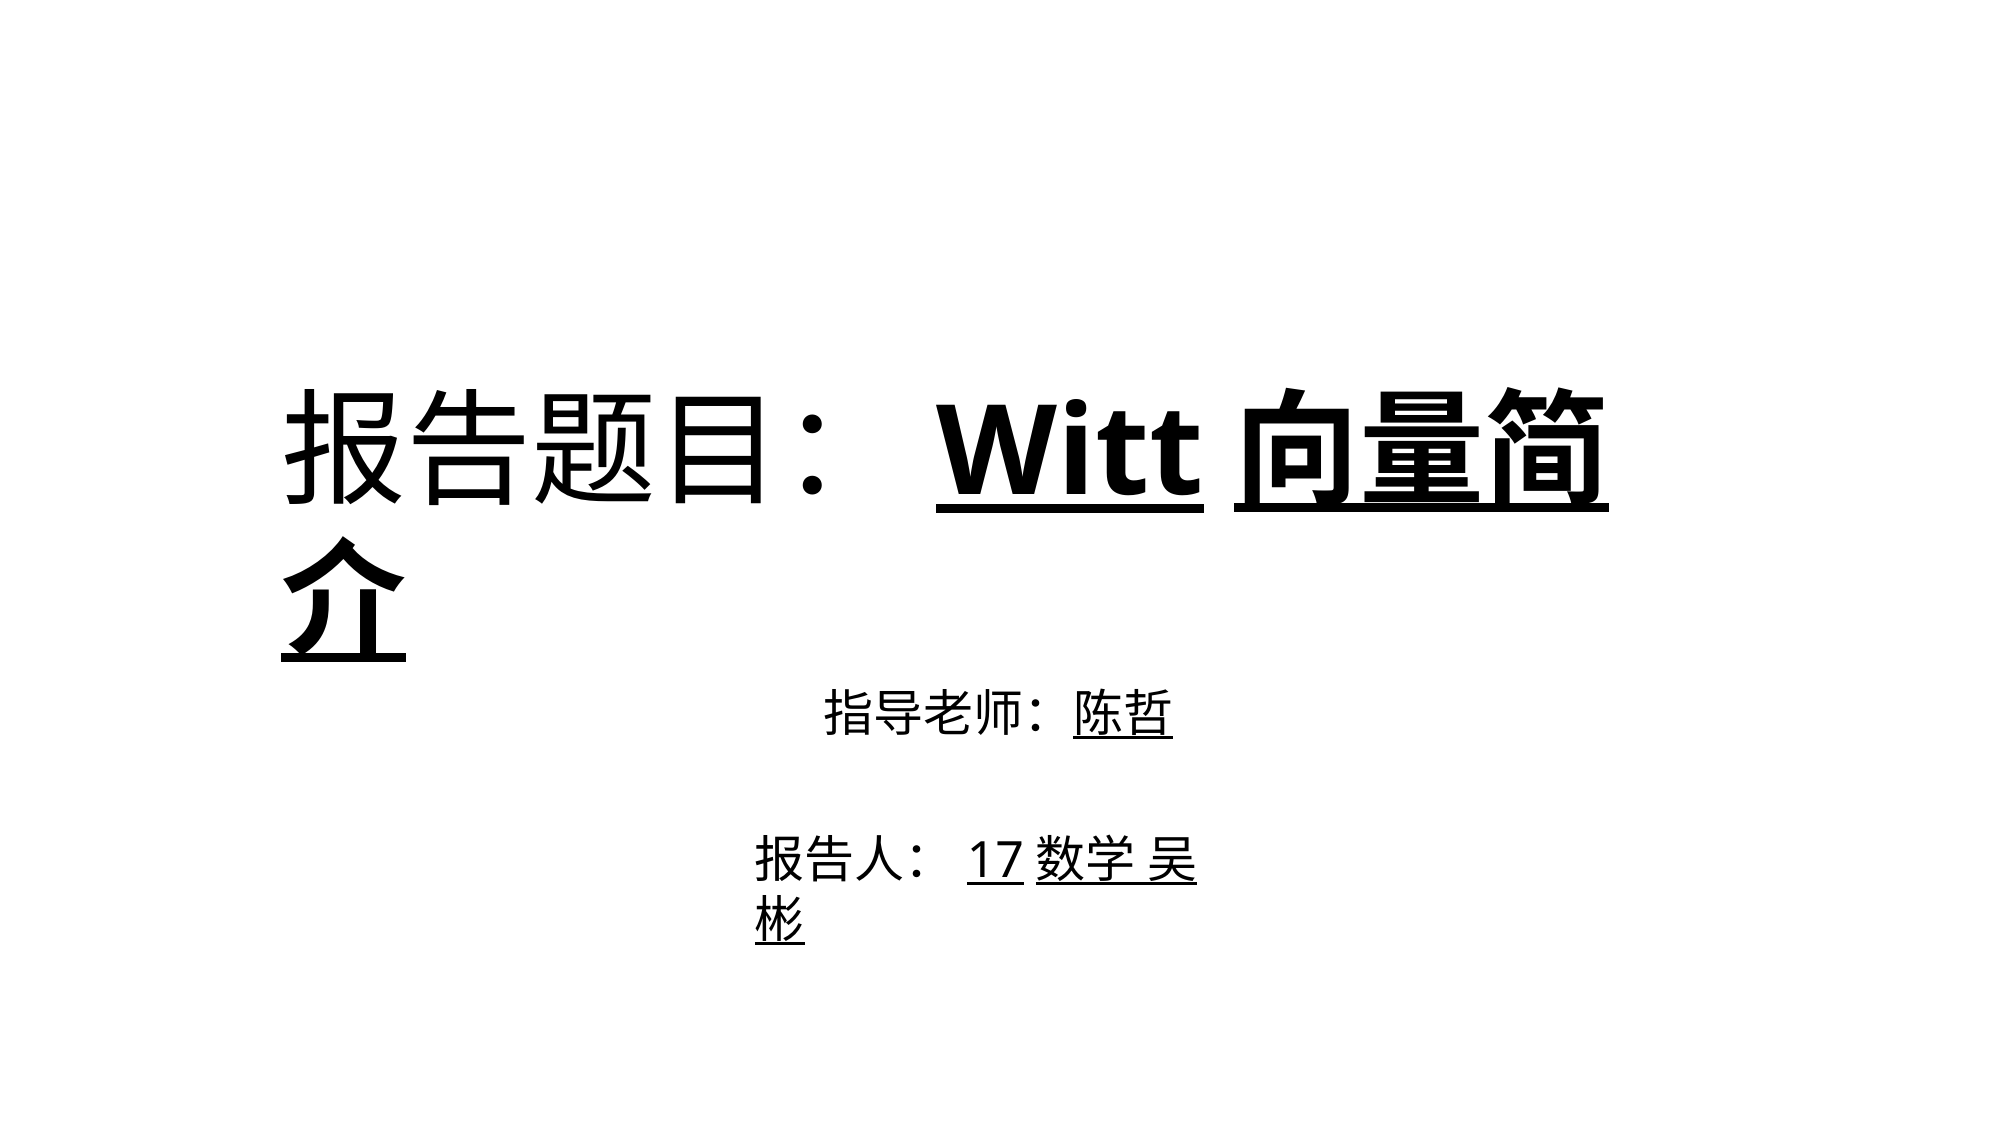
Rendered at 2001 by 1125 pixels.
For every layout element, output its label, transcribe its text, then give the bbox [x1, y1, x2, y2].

text_box 报告人：17数学 吴彬 [740, 820, 1260, 956]
text_box 报告题目：Witt向量简介 [266, 361, 1734, 677]
text_box 指导老师：陈哲 [808, 674, 1192, 750]
